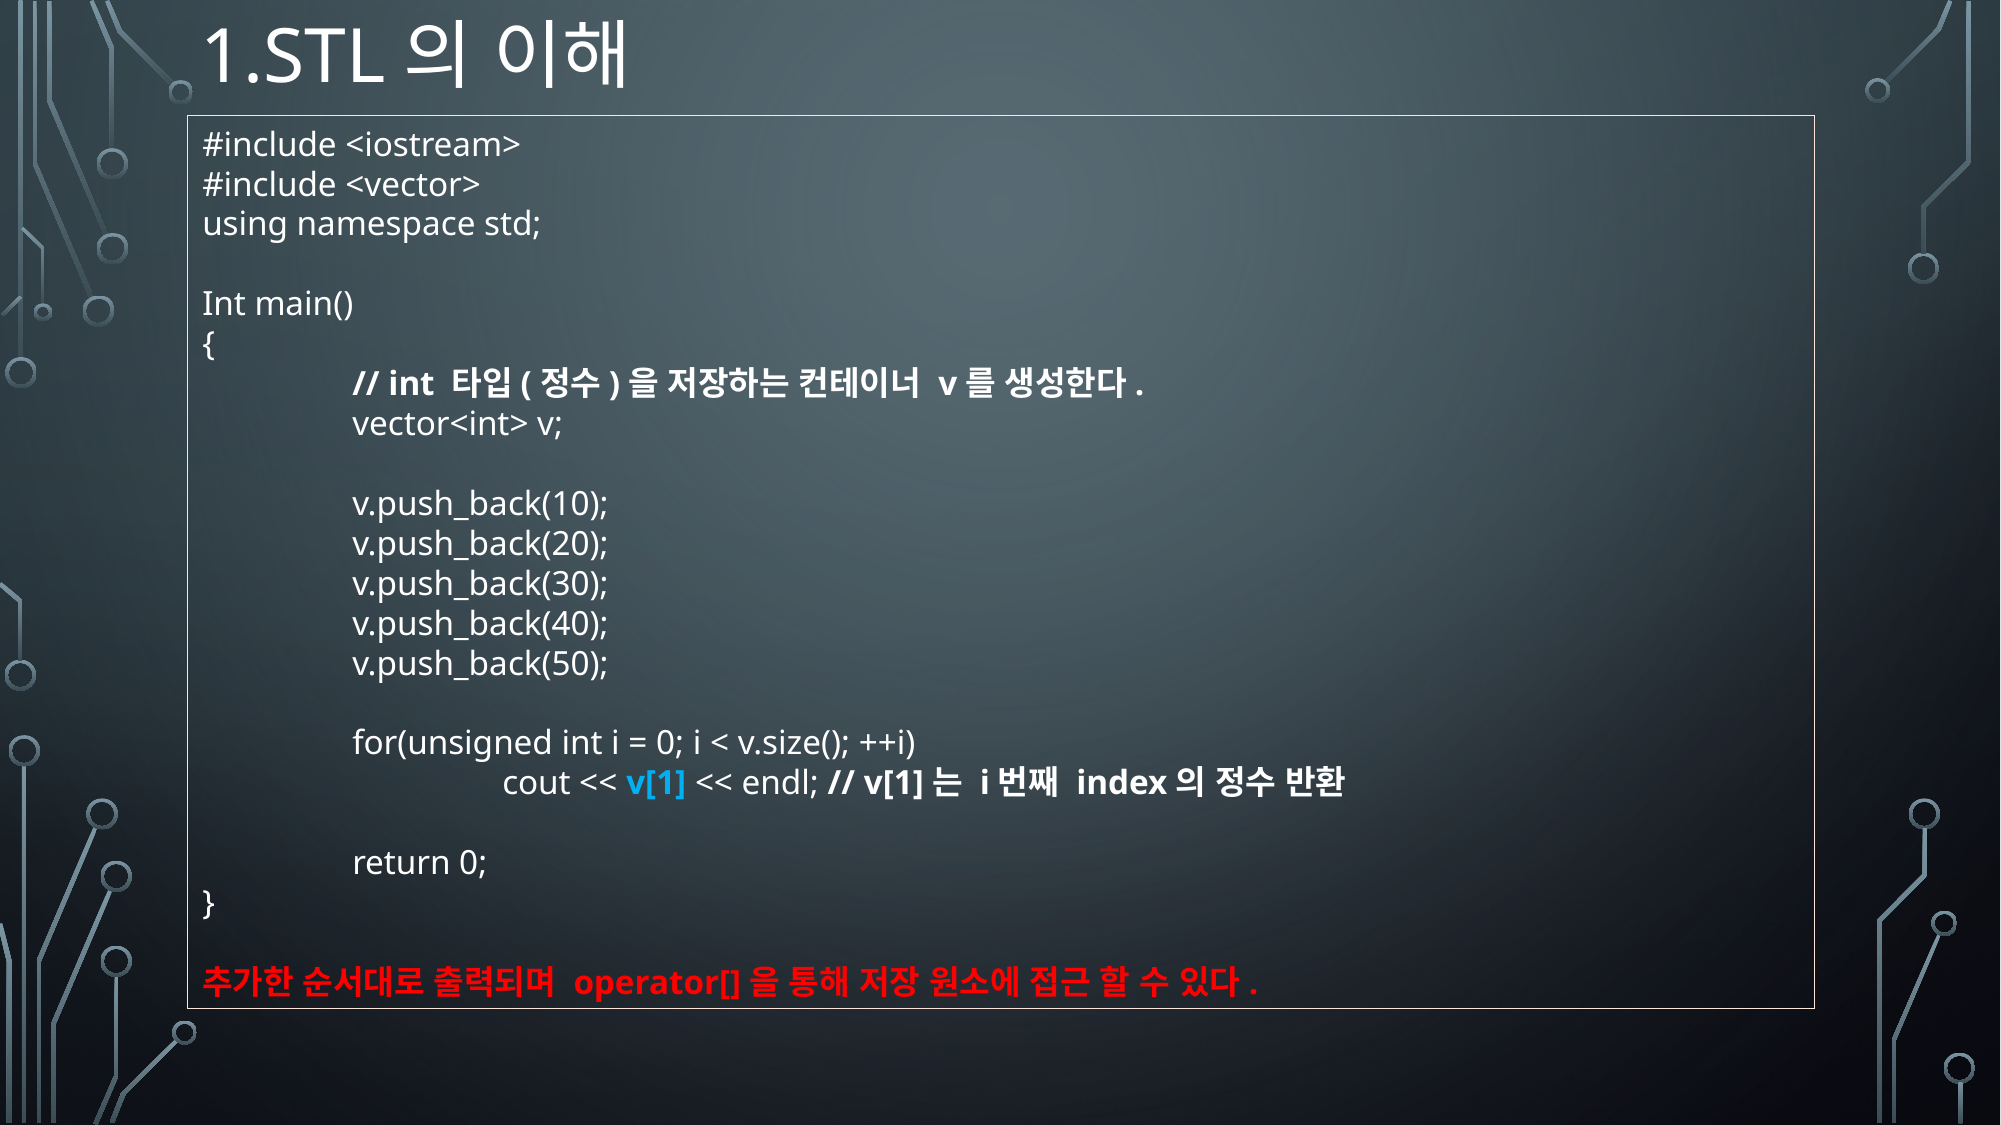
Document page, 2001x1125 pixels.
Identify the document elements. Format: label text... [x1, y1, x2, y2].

text_box #include <iostream> #include <vector> using namespace std; Int main() { // int 타입(정수)을 저장하는 컨테이너 v를 생성한다. vector<int> v; v.push_back(10); v.push_back(20); v.push_back(30); v.push_back(40); v.push_back(50); for(unsigned int i = 0; i < v.size(); ++i) cout << v[1] << endl; // v[1]는 i번째 index의 정수 반환 return 0; } 추가한 순서대로 출력되며 operator[]을 통해 저장 원소에 접근 할 수 있다. [187, 115, 1815, 1009]
title 1.Stl의 이해 [185, 0, 1811, 117]
